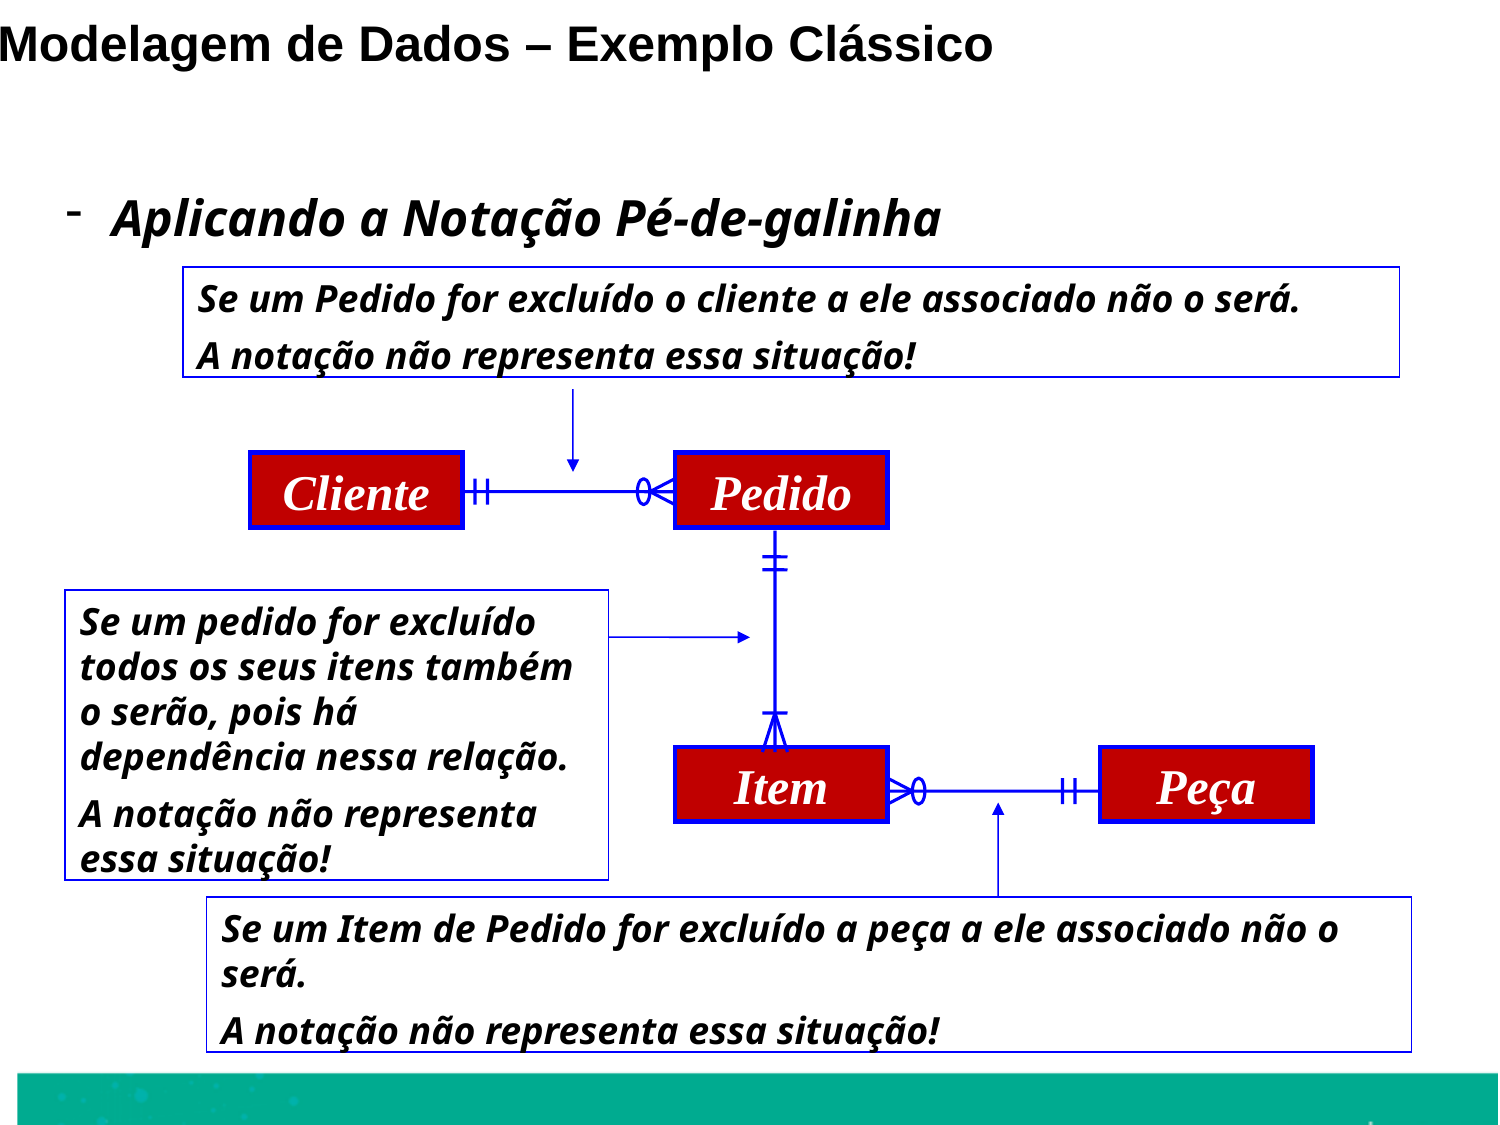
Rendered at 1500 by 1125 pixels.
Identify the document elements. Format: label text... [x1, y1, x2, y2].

picture [2, 0, 1498, 1125]
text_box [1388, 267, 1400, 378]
text_box Se um Item de Pedido for excluído a peça a ele associado não o será. A notação não representa essa situação! [206, 897, 1412, 1053]
text_box Modelagem de Dados – Exemplo Clássico [0, 11, 1333, 99]
text_box Aplicando a Notação Pé-de-galinha [50, 160, 1388, 1012]
